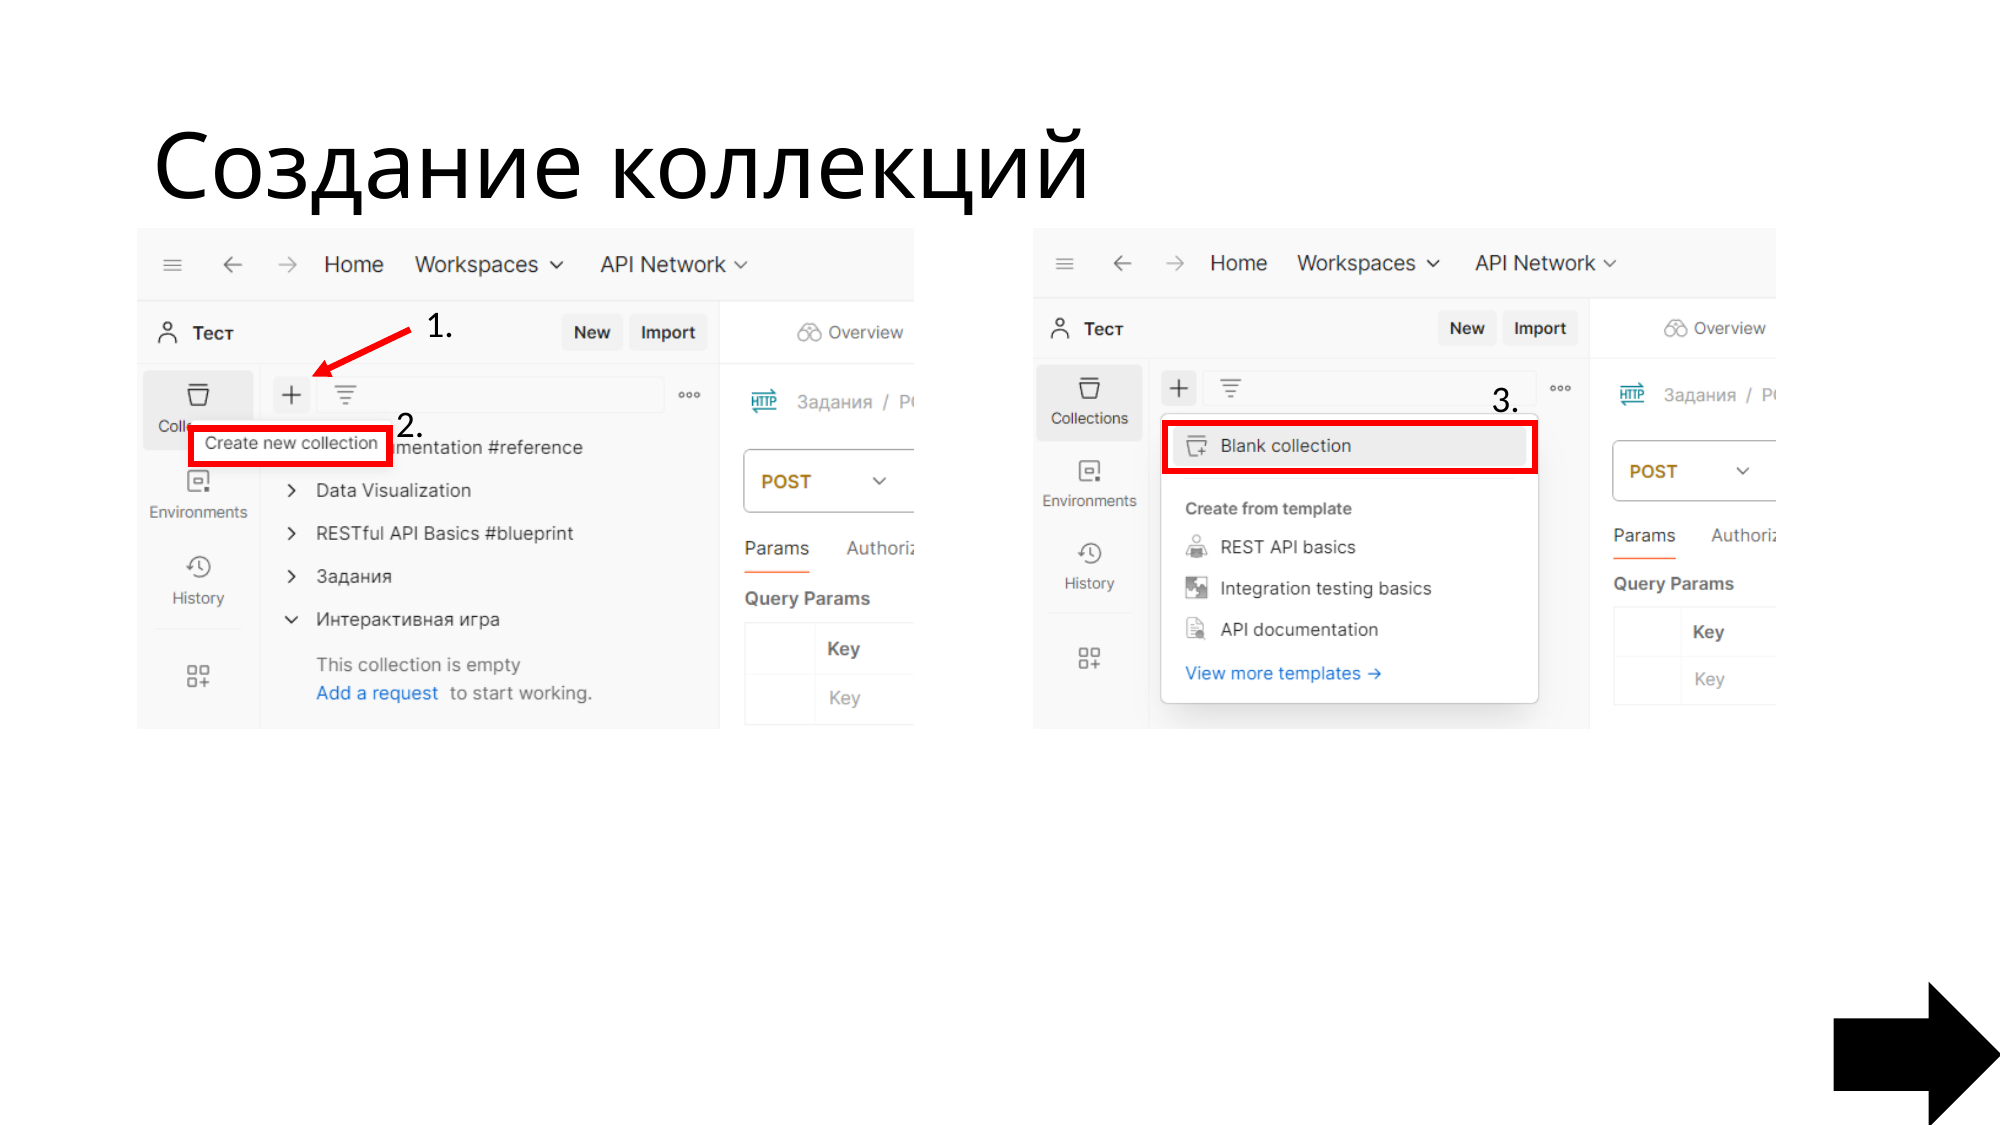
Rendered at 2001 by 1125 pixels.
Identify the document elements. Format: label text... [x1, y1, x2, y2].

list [137, 228, 914, 729]
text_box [311, 329, 411, 377]
title Создание коллекций [137, 59, 1863, 278]
text_box [1833, 981, 2000, 1125]
picture [1033, 228, 1776, 729]
